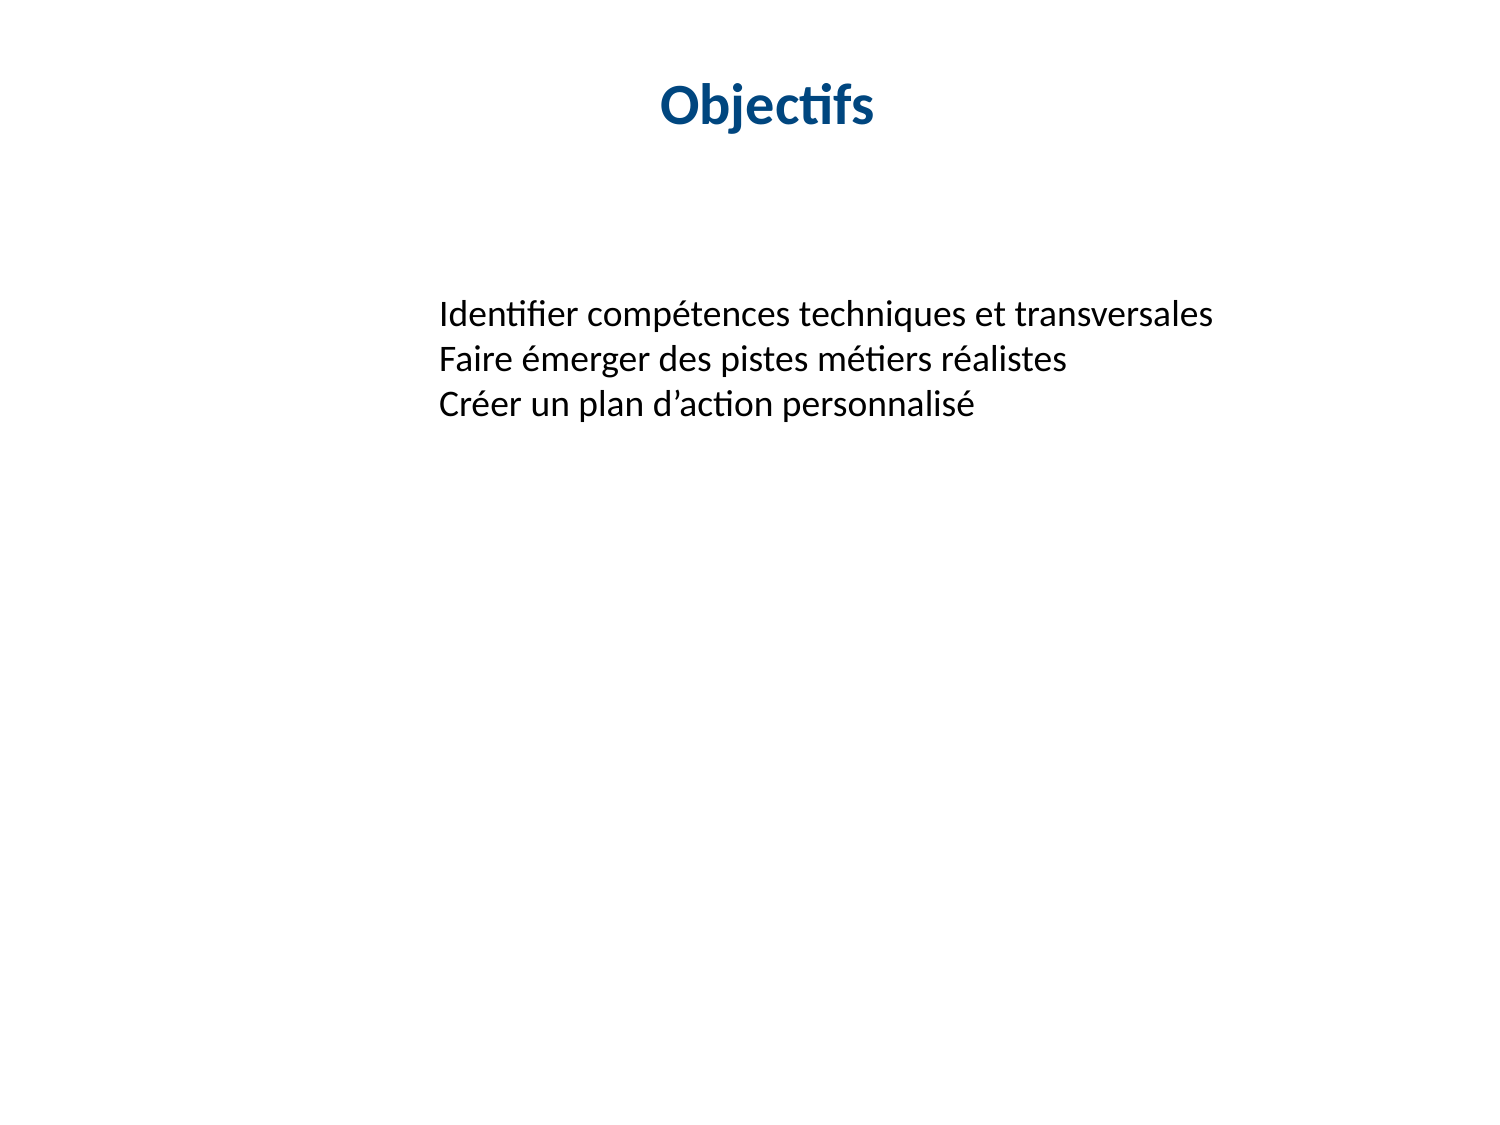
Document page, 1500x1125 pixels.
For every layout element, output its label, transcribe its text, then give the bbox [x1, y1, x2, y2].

text_box Identifier compétences techniques et transversales Faire émerger des pistes métiers réalistes Créer un plan d’action personnalisé [424, 236, 1230, 431]
text_box Objectifs [645, 59, 890, 144]
